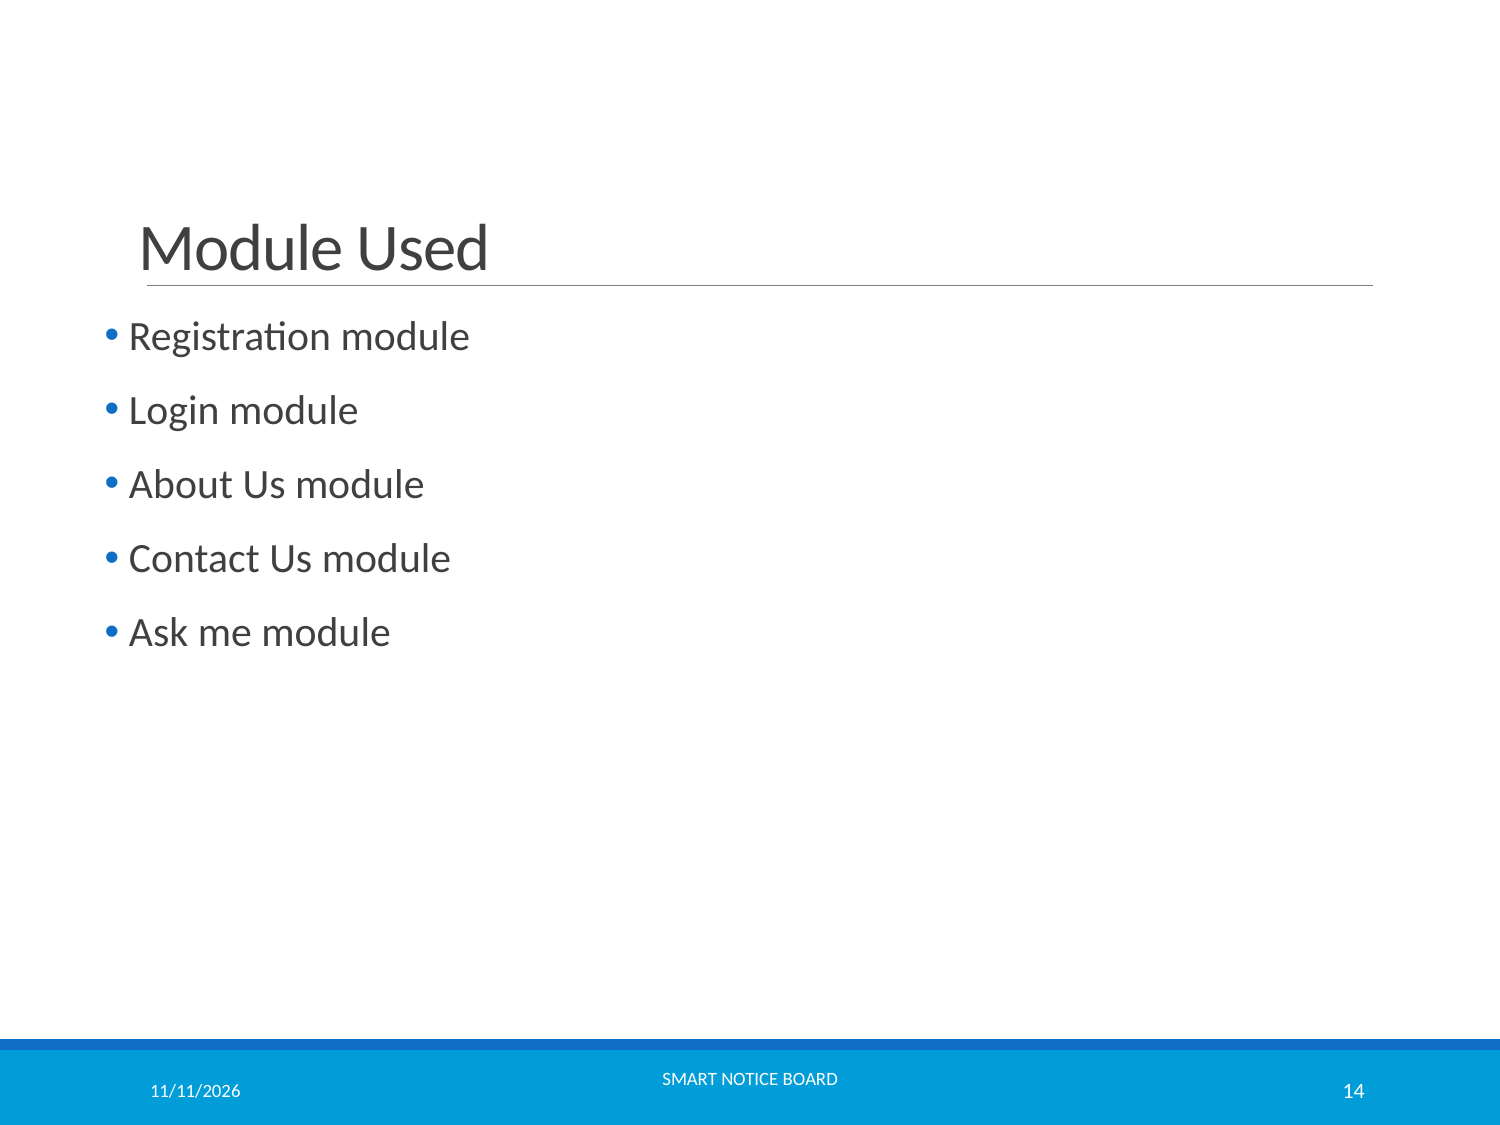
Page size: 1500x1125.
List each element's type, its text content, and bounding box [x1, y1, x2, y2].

title Module Used [123, 53, 1362, 292]
list Registration module Login module About Us module Contact Us module Ask me module [104, 306, 1373, 963]
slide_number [135, 1059, 440, 1120]
footer Smart Notice Board [453, 1059, 1047, 1120]
slide_number 14 [1218, 1059, 1380, 1120]
